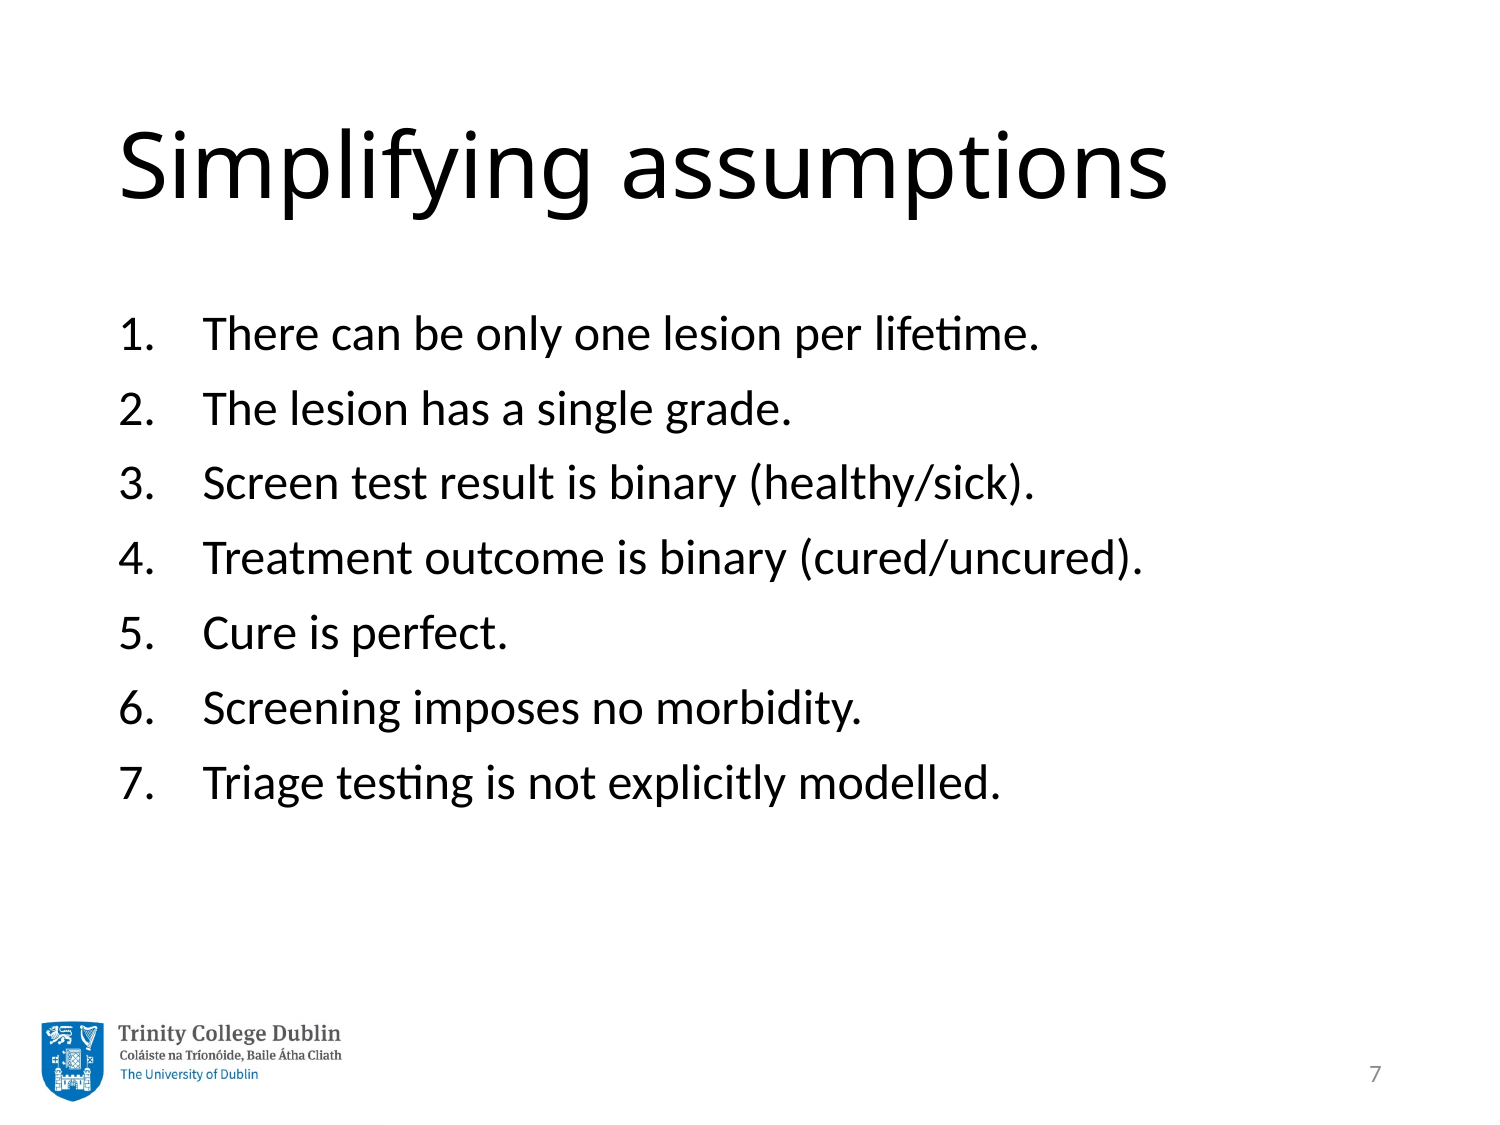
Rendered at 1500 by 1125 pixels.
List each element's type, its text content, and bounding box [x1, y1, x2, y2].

list There can be only one lesion per lifetime. The lesion has a single grade. Screen test result is binary (healthy/sick). Treatment outcome is binary (cured/uncured). Cure is perfect. Screening imposes no morbidity. Triage testing is not explicitly modelled. [103, 299, 1397, 1014]
picture [0, 992, 383, 1125]
slide_number 7 [1059, 1042, 1397, 1103]
title Simplifying assumptions [103, 59, 1397, 278]
